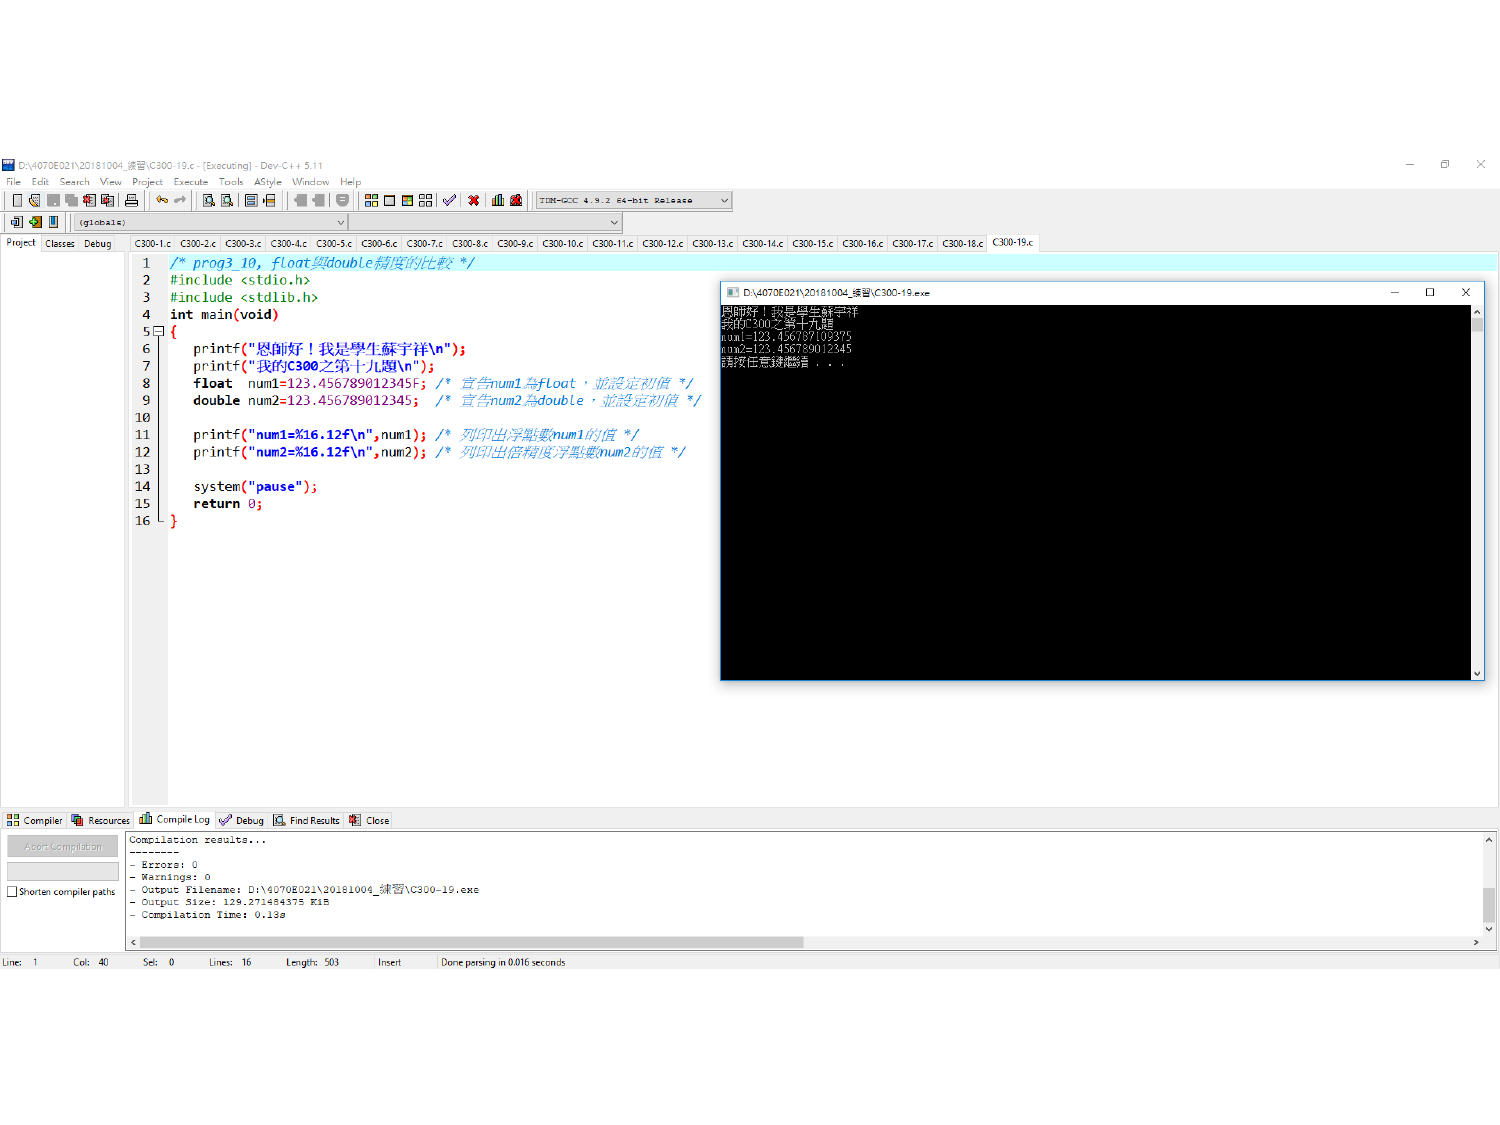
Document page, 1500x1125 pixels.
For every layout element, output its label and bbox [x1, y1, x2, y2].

picture [0, 155, 1500, 969]
